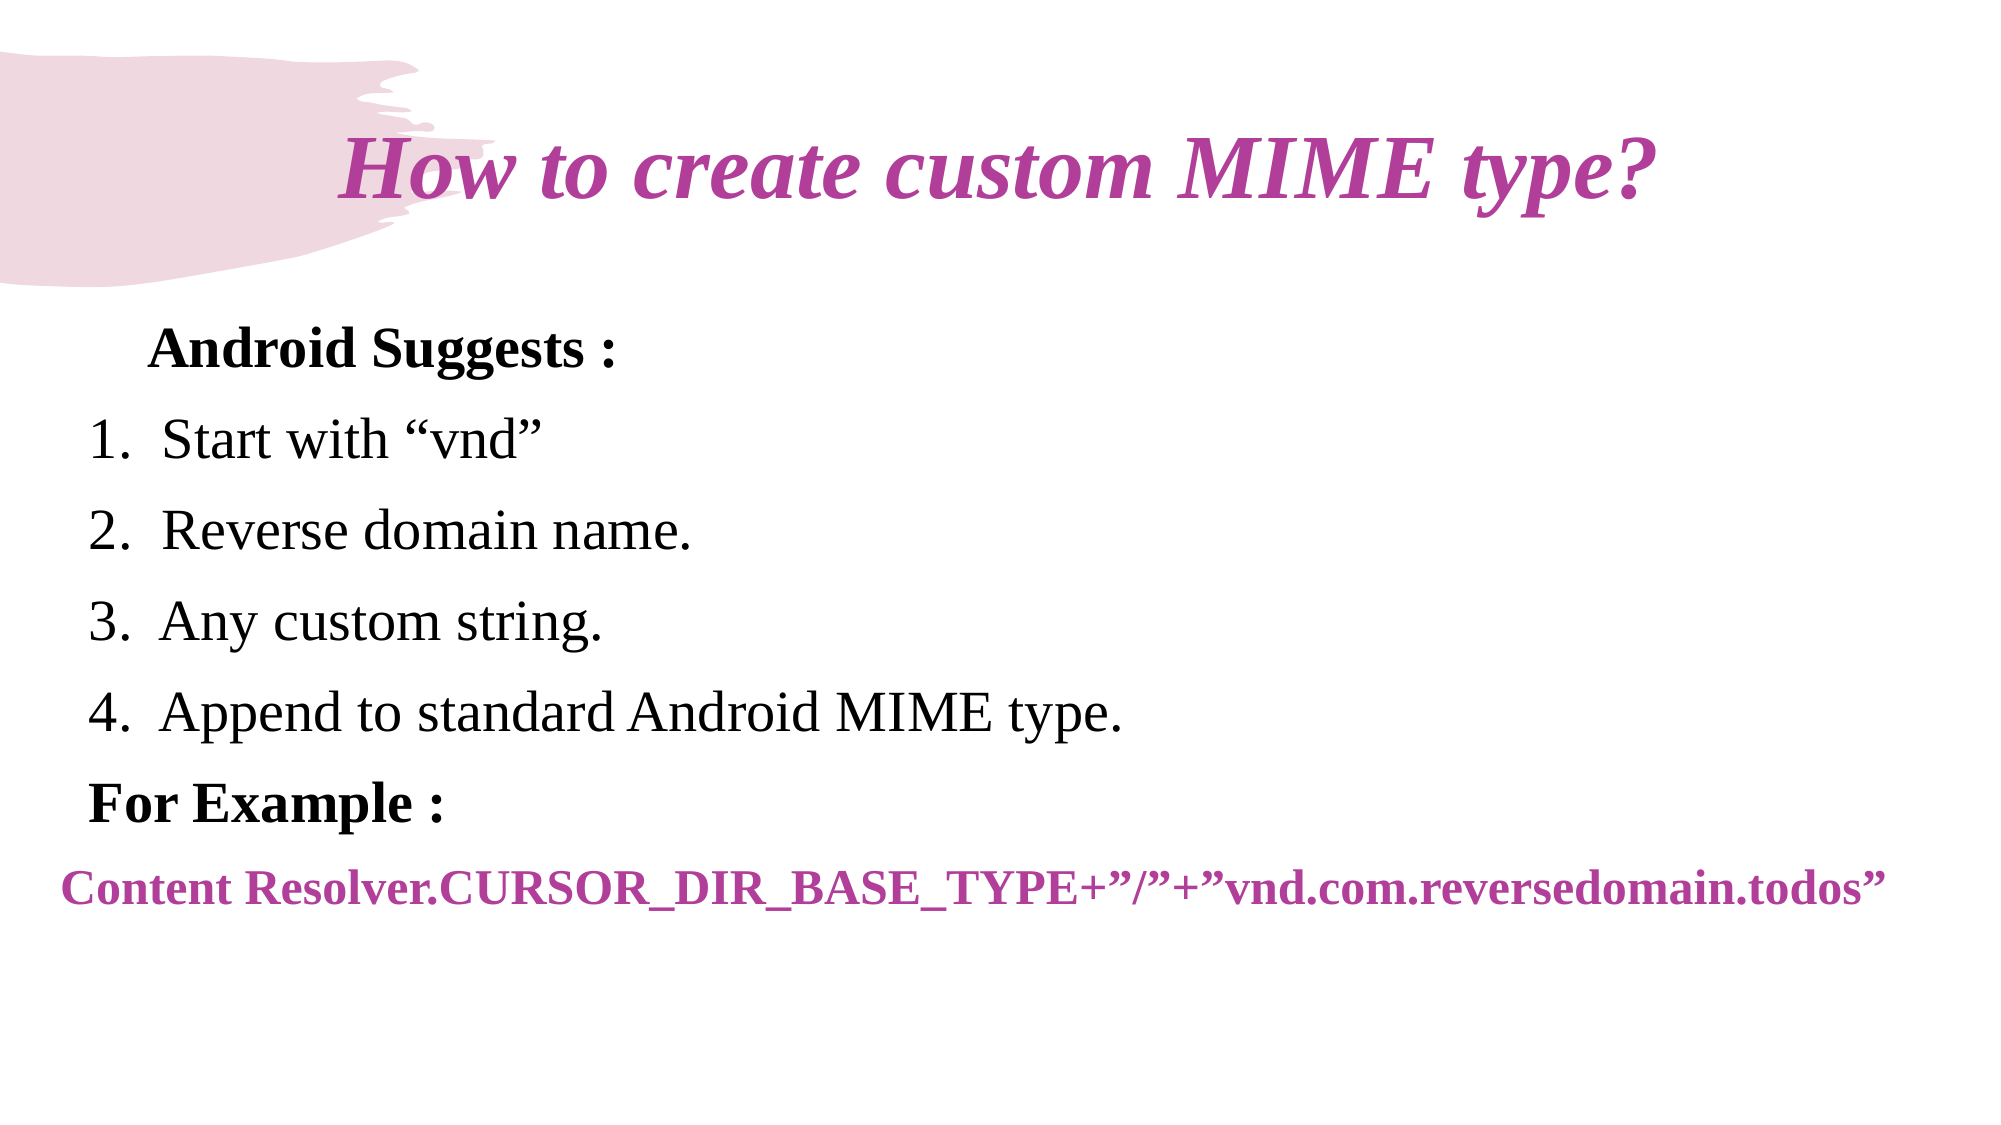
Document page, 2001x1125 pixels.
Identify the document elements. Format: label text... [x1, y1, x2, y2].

title How to create custom MIME type? [137, 59, 1863, 278]
list Android Suggests : 1. Start with “vnd” 2. Reverse domain name. 3. Any custom string. 4. Append to standard Android MIME type. For Example : Content Resolver.CURSOR_DIR_BASE_TYPE+”/”+”vnd.com.reversedomain.todos” [45, 302, 1927, 1013]
